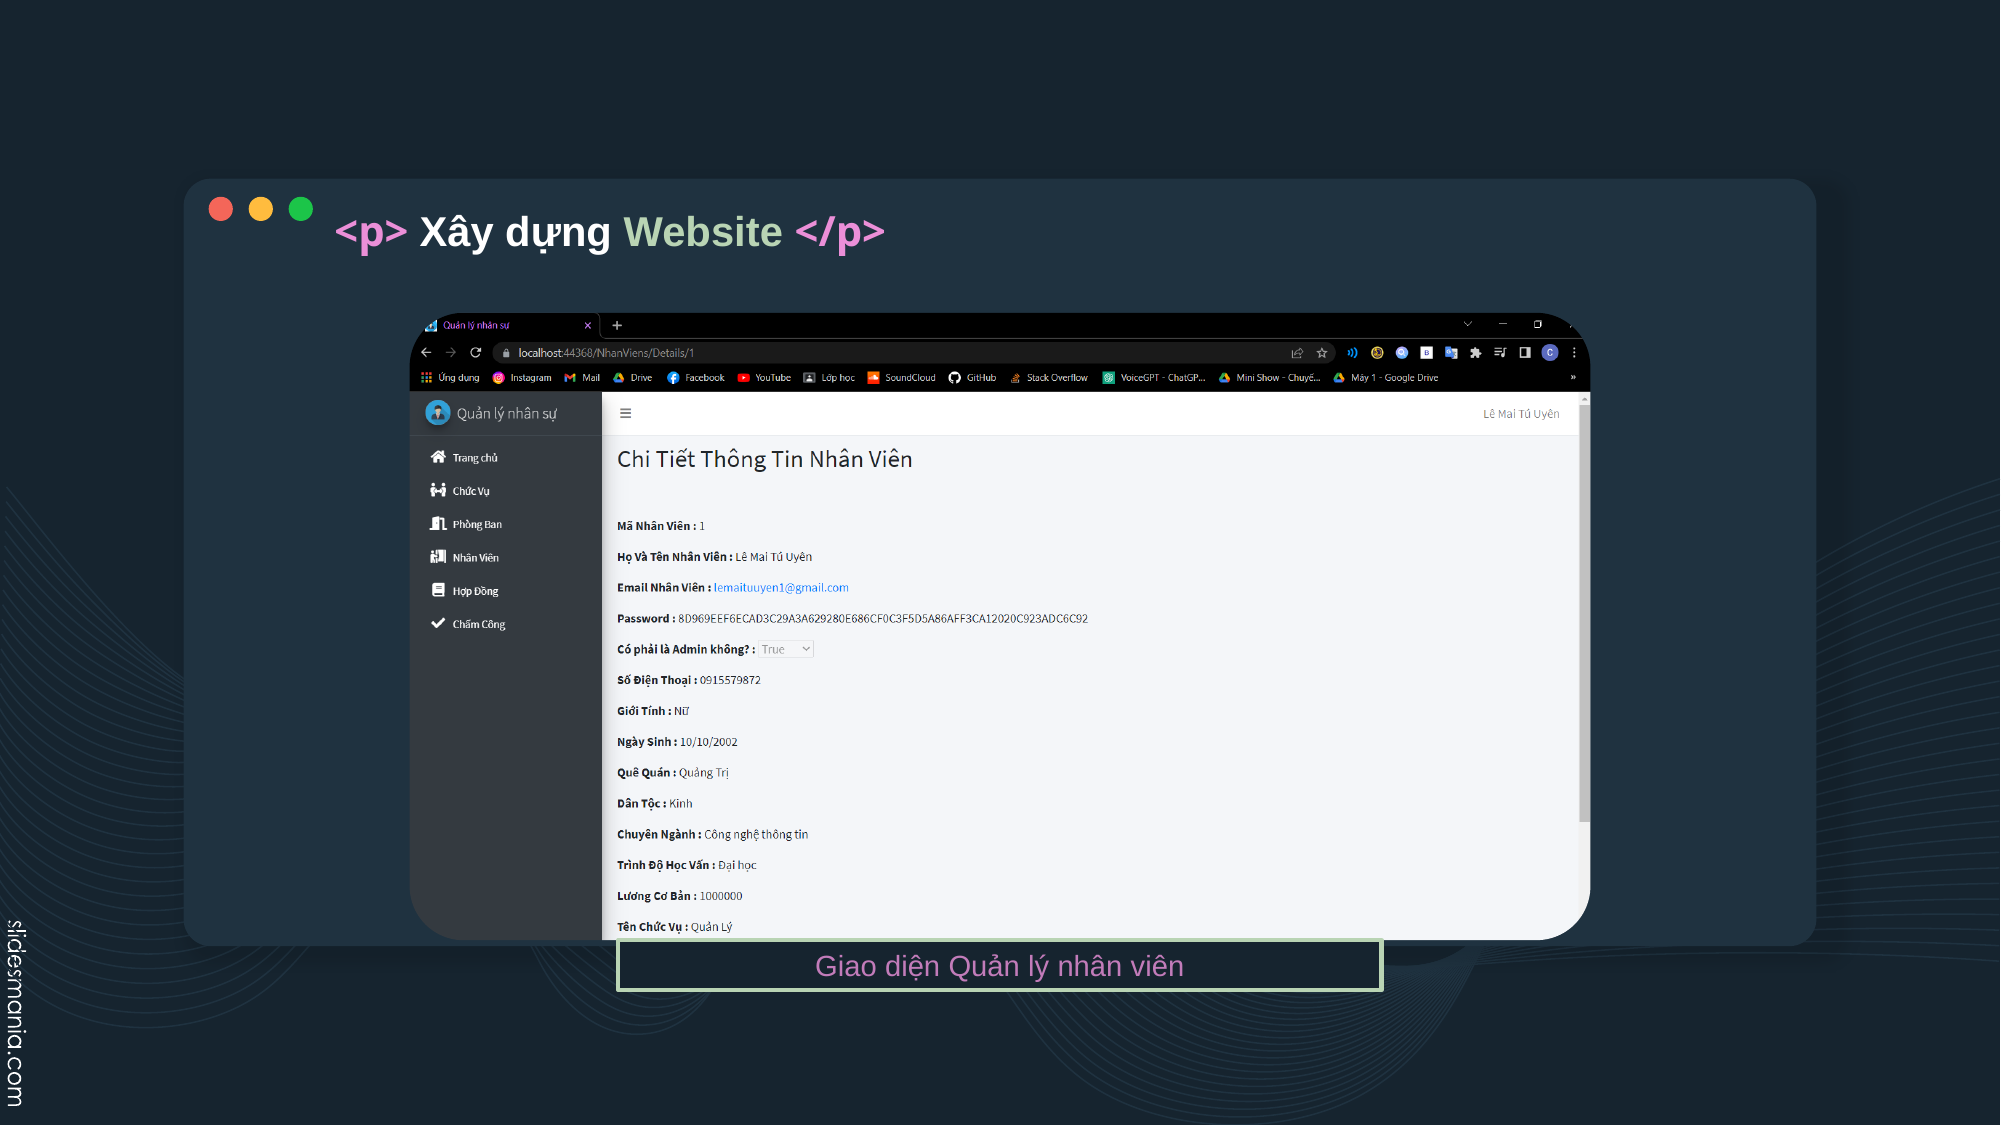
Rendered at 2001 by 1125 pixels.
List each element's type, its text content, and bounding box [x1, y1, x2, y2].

text_box <p> Xây dựng Website </p> [314, 184, 1298, 255]
picture [409, 312, 1591, 941]
text_box Giao diện Quản lý nhân viên [618, 949, 1382, 991]
